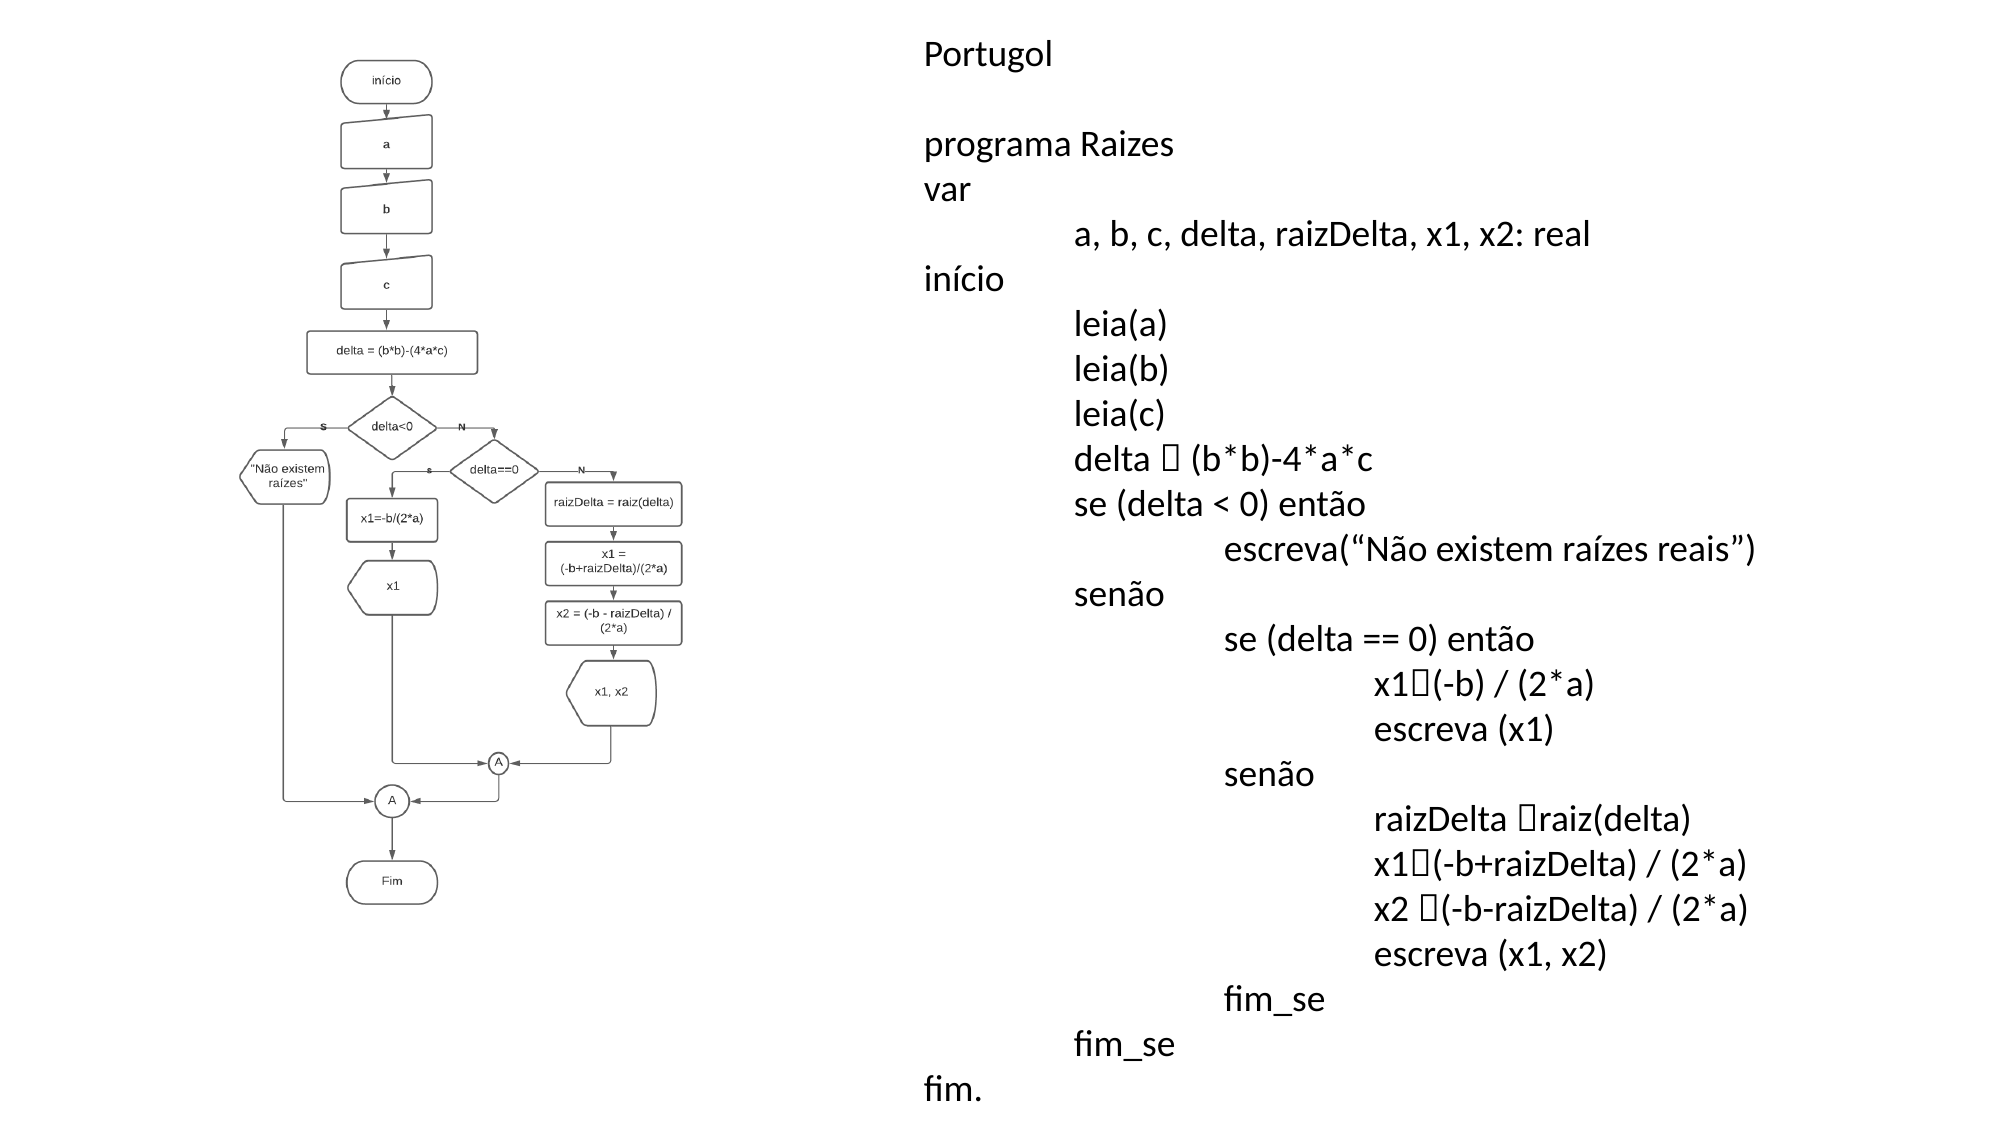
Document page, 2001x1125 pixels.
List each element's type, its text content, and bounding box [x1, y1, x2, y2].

picture [204, 6, 716, 958]
text_box Portugol programa Raizes var a, b, c, delta, raizDelta, x1, x2: real início leia(a) leia(b) leia(c) delta  (b*b)-4*a*c se (delta < 0) então escreva(“Não existem raízes reais”) senão se (delta == 0) então x1(-b) / (2*a) escreva (x1) senão raizDelta raiz(delta) x1(-b+raizDelta) / (2*a) x2 (-b-raizDelta) / (2*a) escreva (x1, x2) fim_se fim_se fim. [909, 21, 1772, 1117]
